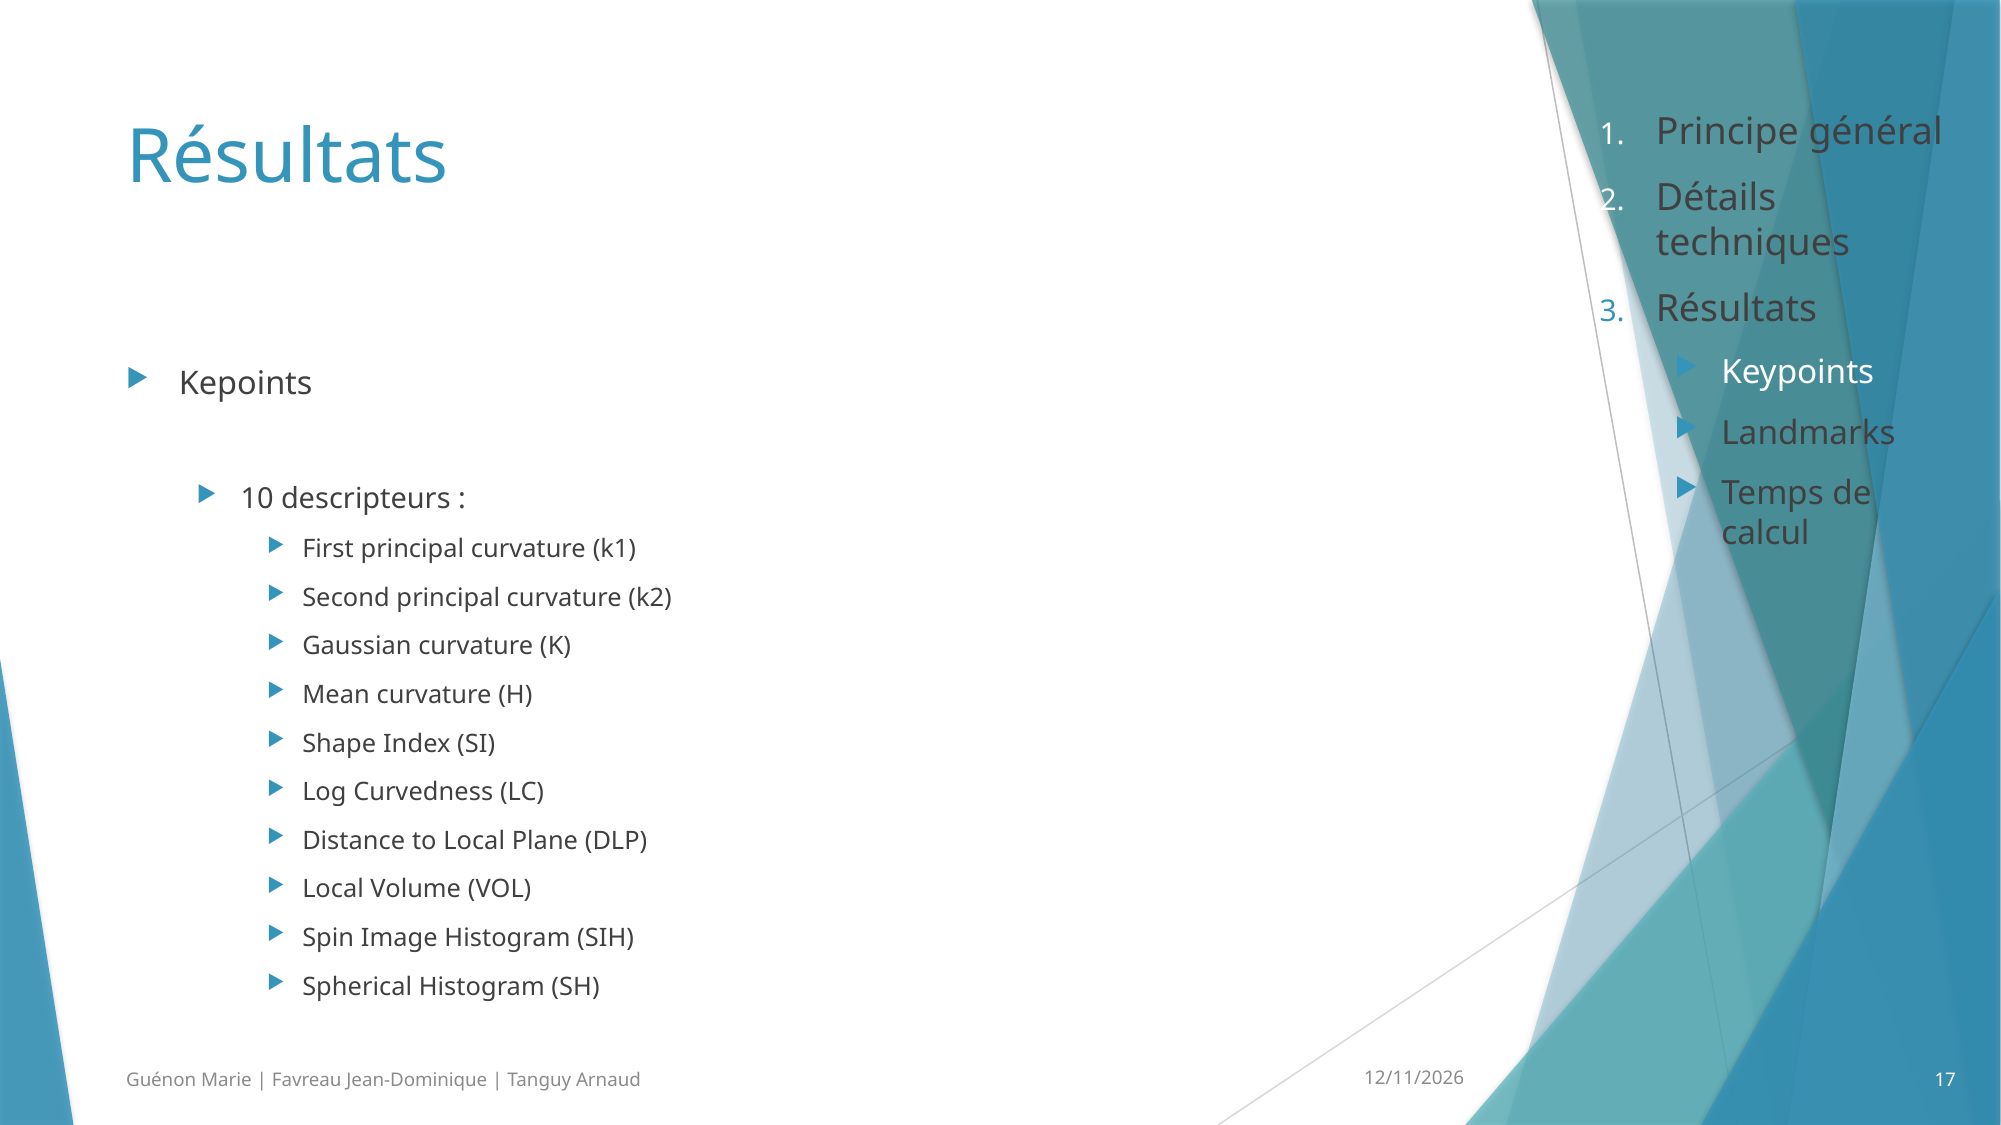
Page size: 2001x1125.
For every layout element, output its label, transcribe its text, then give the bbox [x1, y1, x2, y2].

list Kepoints 10 descripteurs : First principal curvature (k1) Second principal curvature (k2) Gaussian curvature (K) Mean curvature (H) Shape Index (SI) Log Curvedness (LC) Distance to Local Plane (DLP) Local Volume (VOL) Spin Image Histogram (SIH) Spherical Histogram (SH) [111, 354, 1522, 1012]
slide_number 17 [1858, 1050, 1972, 1111]
list Principe général Détails techniques Résultats Keypoints Landmarks Temps de calcul [1584, 99, 1972, 991]
title Résultats [111, 99, 1522, 317]
footer Guénon Marie | Favreau Jean-Dominique | Tanguy Arnaud [111, 1050, 1145, 1111]
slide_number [1329, 1048, 1480, 1109]
